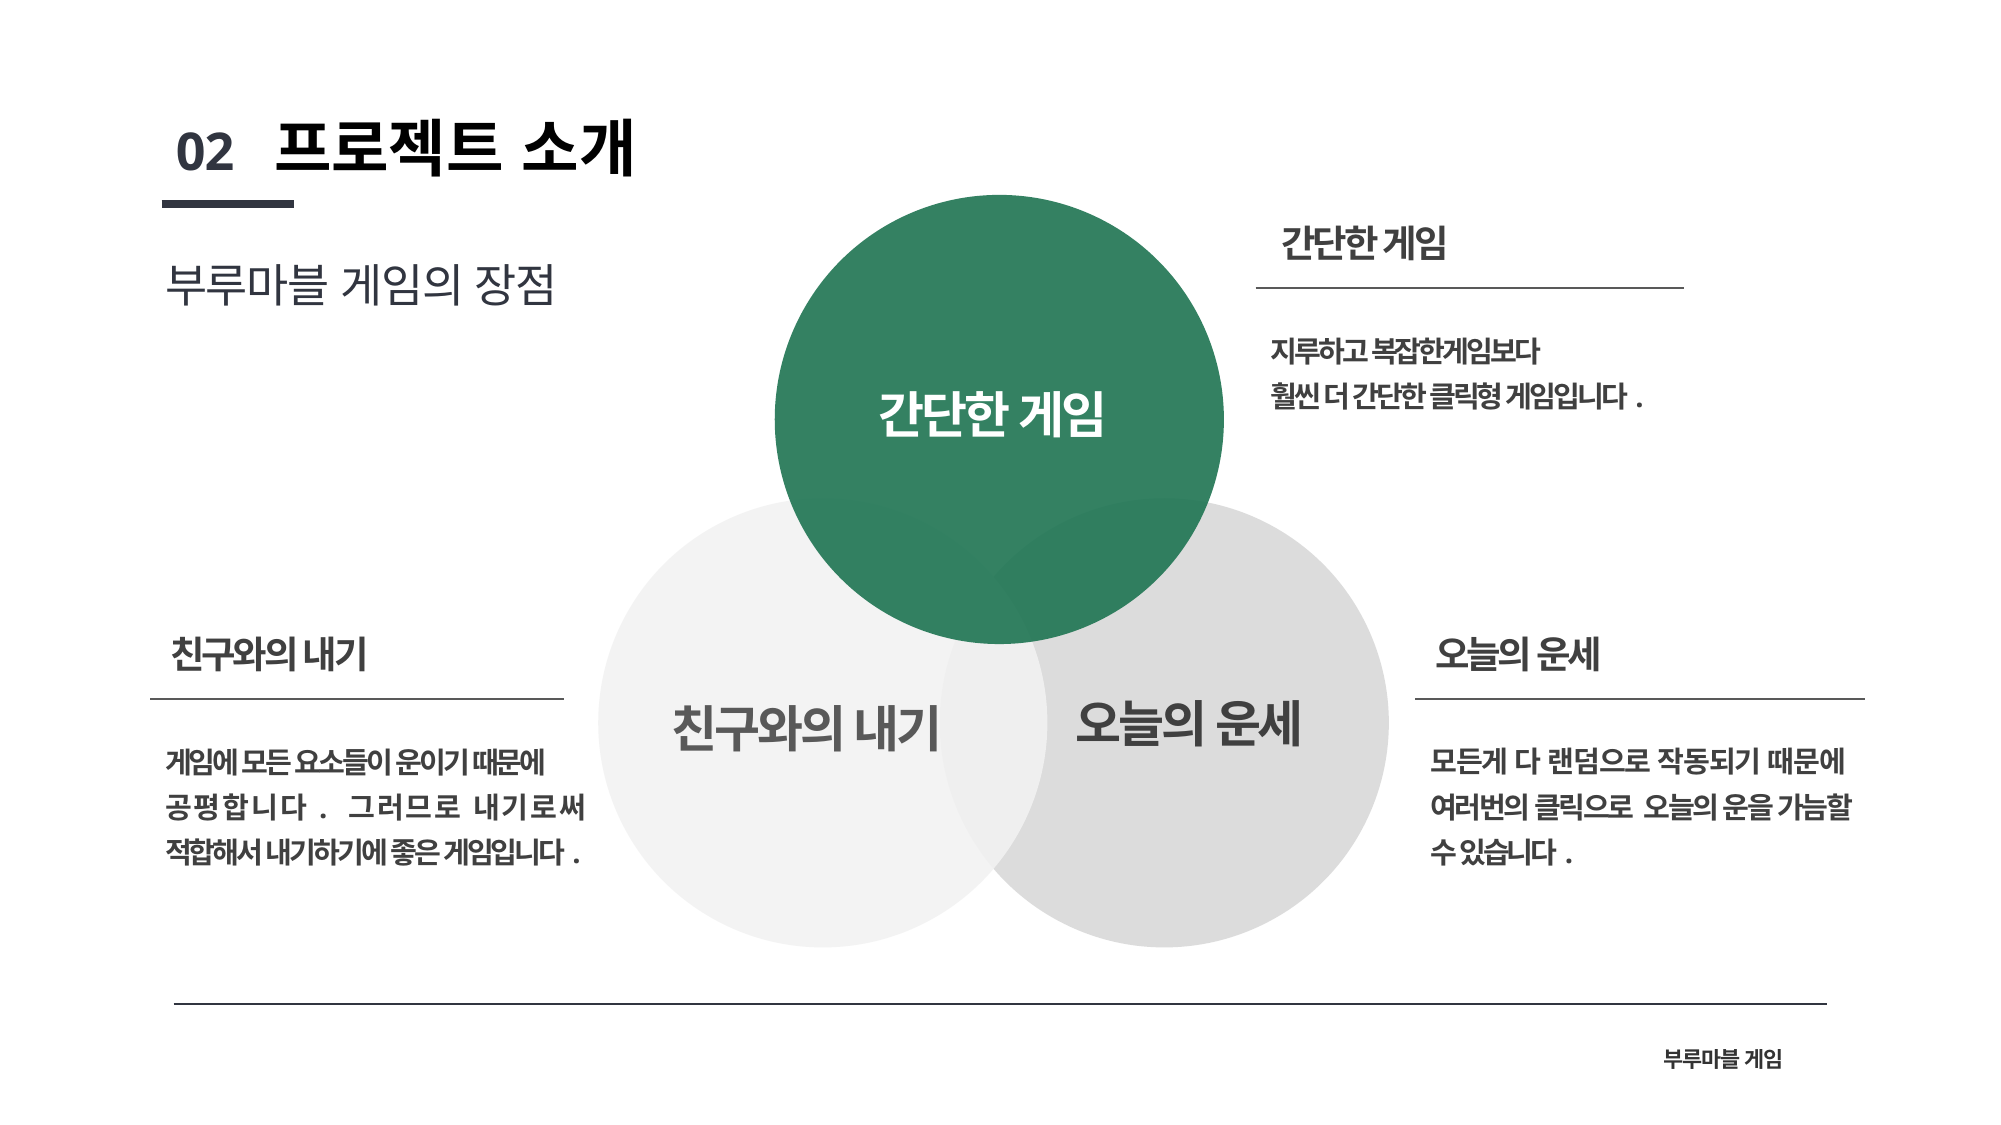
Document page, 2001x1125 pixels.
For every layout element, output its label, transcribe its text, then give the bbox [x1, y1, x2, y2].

text_box [994, 501, 1391, 949]
text_box [773, 193, 1226, 646]
text_box 프로젝트 소개 [259, 101, 766, 192]
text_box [1414, 623, 1866, 877]
text_box 02 [161, 101, 250, 188]
text_box 부루마블 게임의 장점 [150, 241, 624, 320]
text_box 친구와의 내기 [656, 690, 958, 765]
text_box 부루마블 게임 [1649, 1033, 1799, 1080]
text_box 간단한 게임 [863, 375, 1133, 451]
text_box 오늘의 운세 [1060, 685, 1319, 761]
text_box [149, 623, 599, 877]
text_box [603, 499, 1049, 949]
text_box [1255, 212, 1685, 421]
